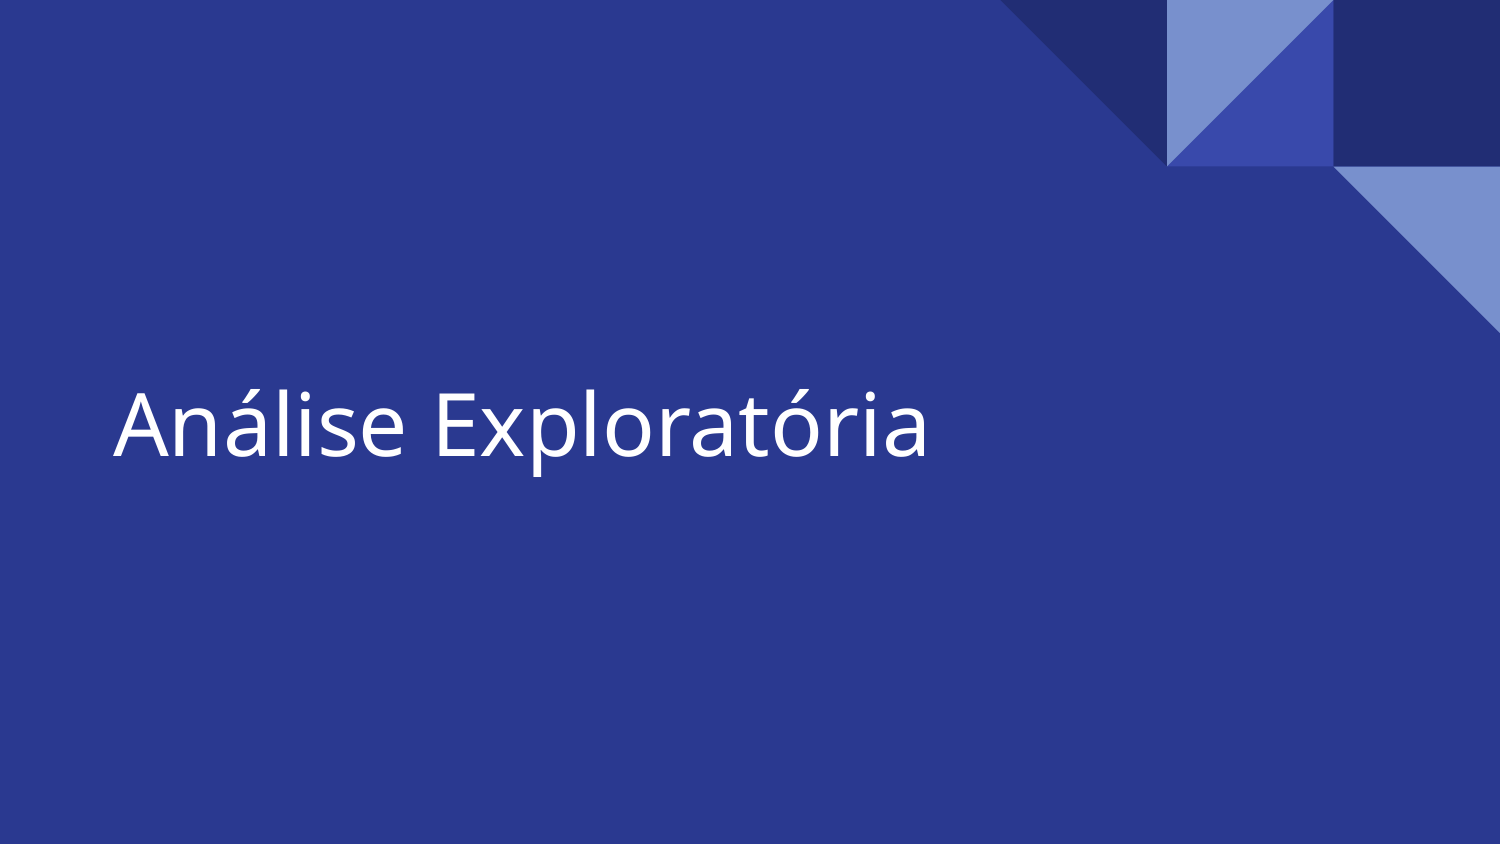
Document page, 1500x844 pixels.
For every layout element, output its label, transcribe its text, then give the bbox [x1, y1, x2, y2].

title Análise Exploratória [98, 353, 1447, 491]
